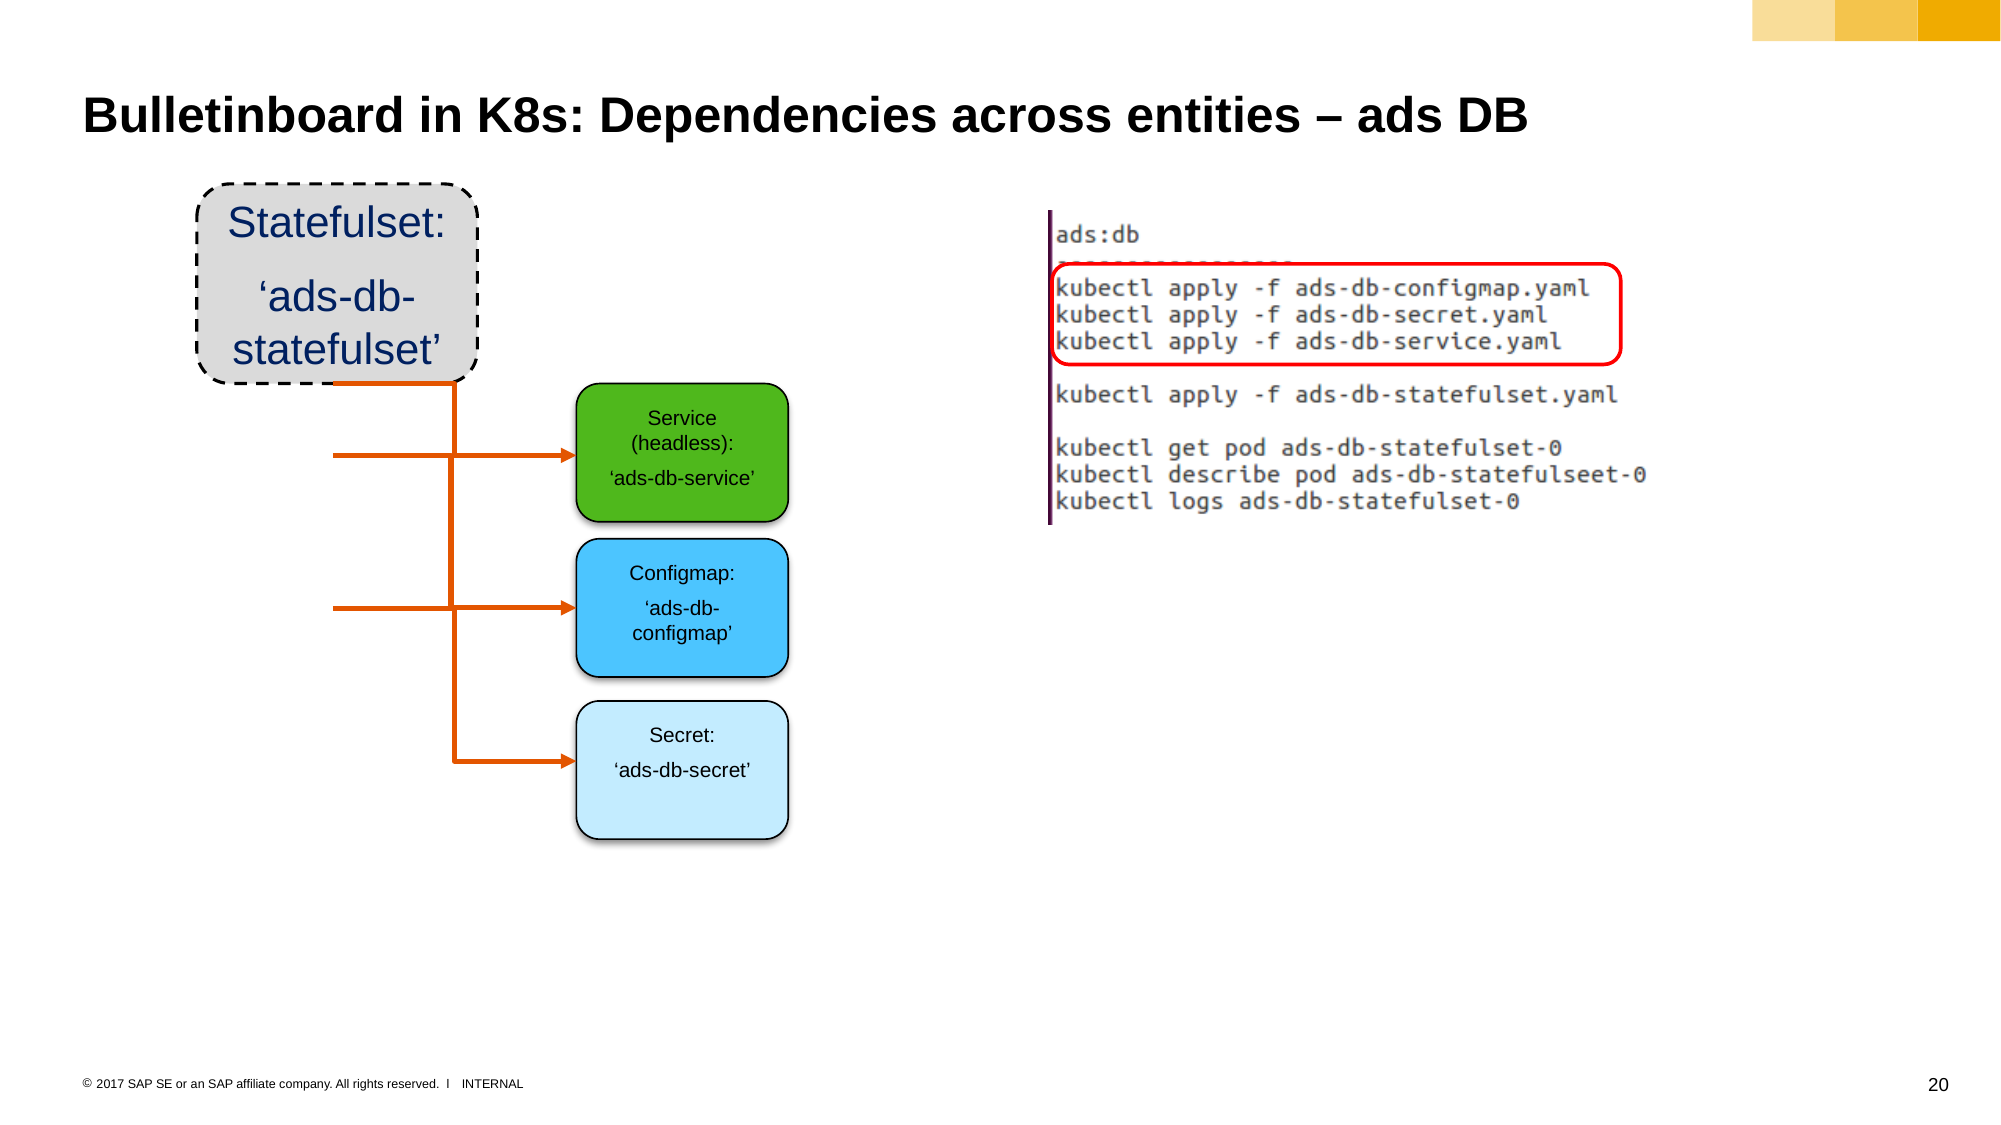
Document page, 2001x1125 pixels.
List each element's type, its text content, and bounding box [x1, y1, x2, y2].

title Bulletinboard in K8s: Dependencies across entities – ads DB [82, 82, 1918, 144]
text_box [332, 455, 577, 608]
text_box Secret: ‘ads-db-secret’ [575, 700, 790, 840]
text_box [332, 608, 577, 762]
picture [1048, 209, 1693, 525]
text_box Service (headless): ‘ads-db-service’ [581, 382, 790, 523]
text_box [332, 383, 577, 455]
text_box Statefulset: ‘ads-db-statefulset’ [195, 182, 479, 386]
text_box Configmap: ‘ads-db-configmap’ [581, 537, 790, 678]
